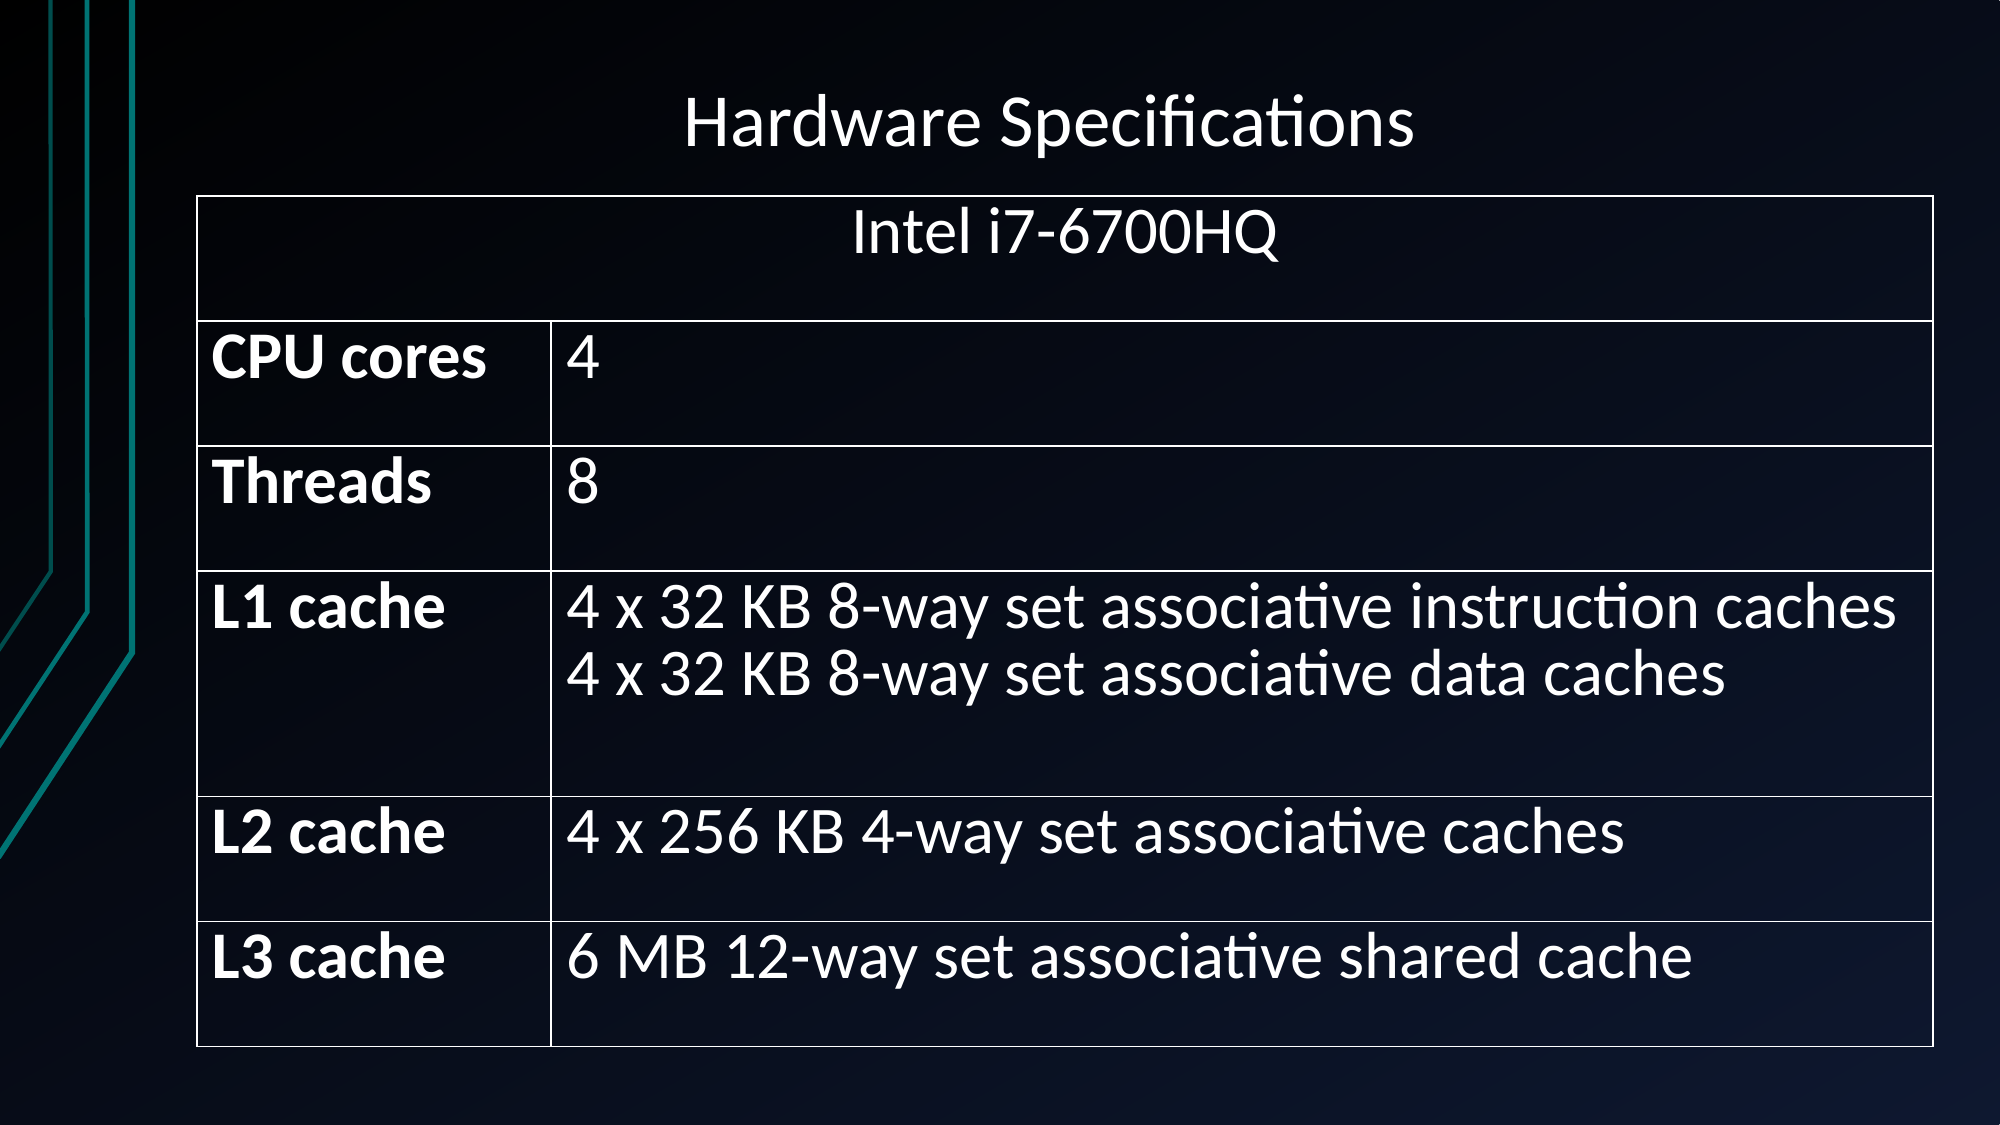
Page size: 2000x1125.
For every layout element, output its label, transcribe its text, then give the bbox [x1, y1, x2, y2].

table_cell CPU cores [198, 322, 550, 445]
table_cell L2 cache [198, 797, 550, 921]
table_cell L3 cache [198, 922, 550, 1046]
table_cell 6 MB 12-way set associative shared cache [552, 922, 1932, 1046]
title Hardware Specifications [199, 45, 1900, 173]
table_cell 4 [552, 322, 1932, 445]
table_cell L1 cache [198, 572, 550, 796]
table_cell 4 x 32 KB 8-way set associative instruction caches 4 x 32 KB 8-way set associative data caches [552, 572, 1932, 796]
table_cell 4 x 256 KB 4-way set associative caches [552, 797, 1932, 921]
table_cell 8 [552, 447, 1932, 570]
table_header Intel i7-6700HQ [198, 197, 1932, 320]
table_cell Threads [198, 447, 550, 570]
